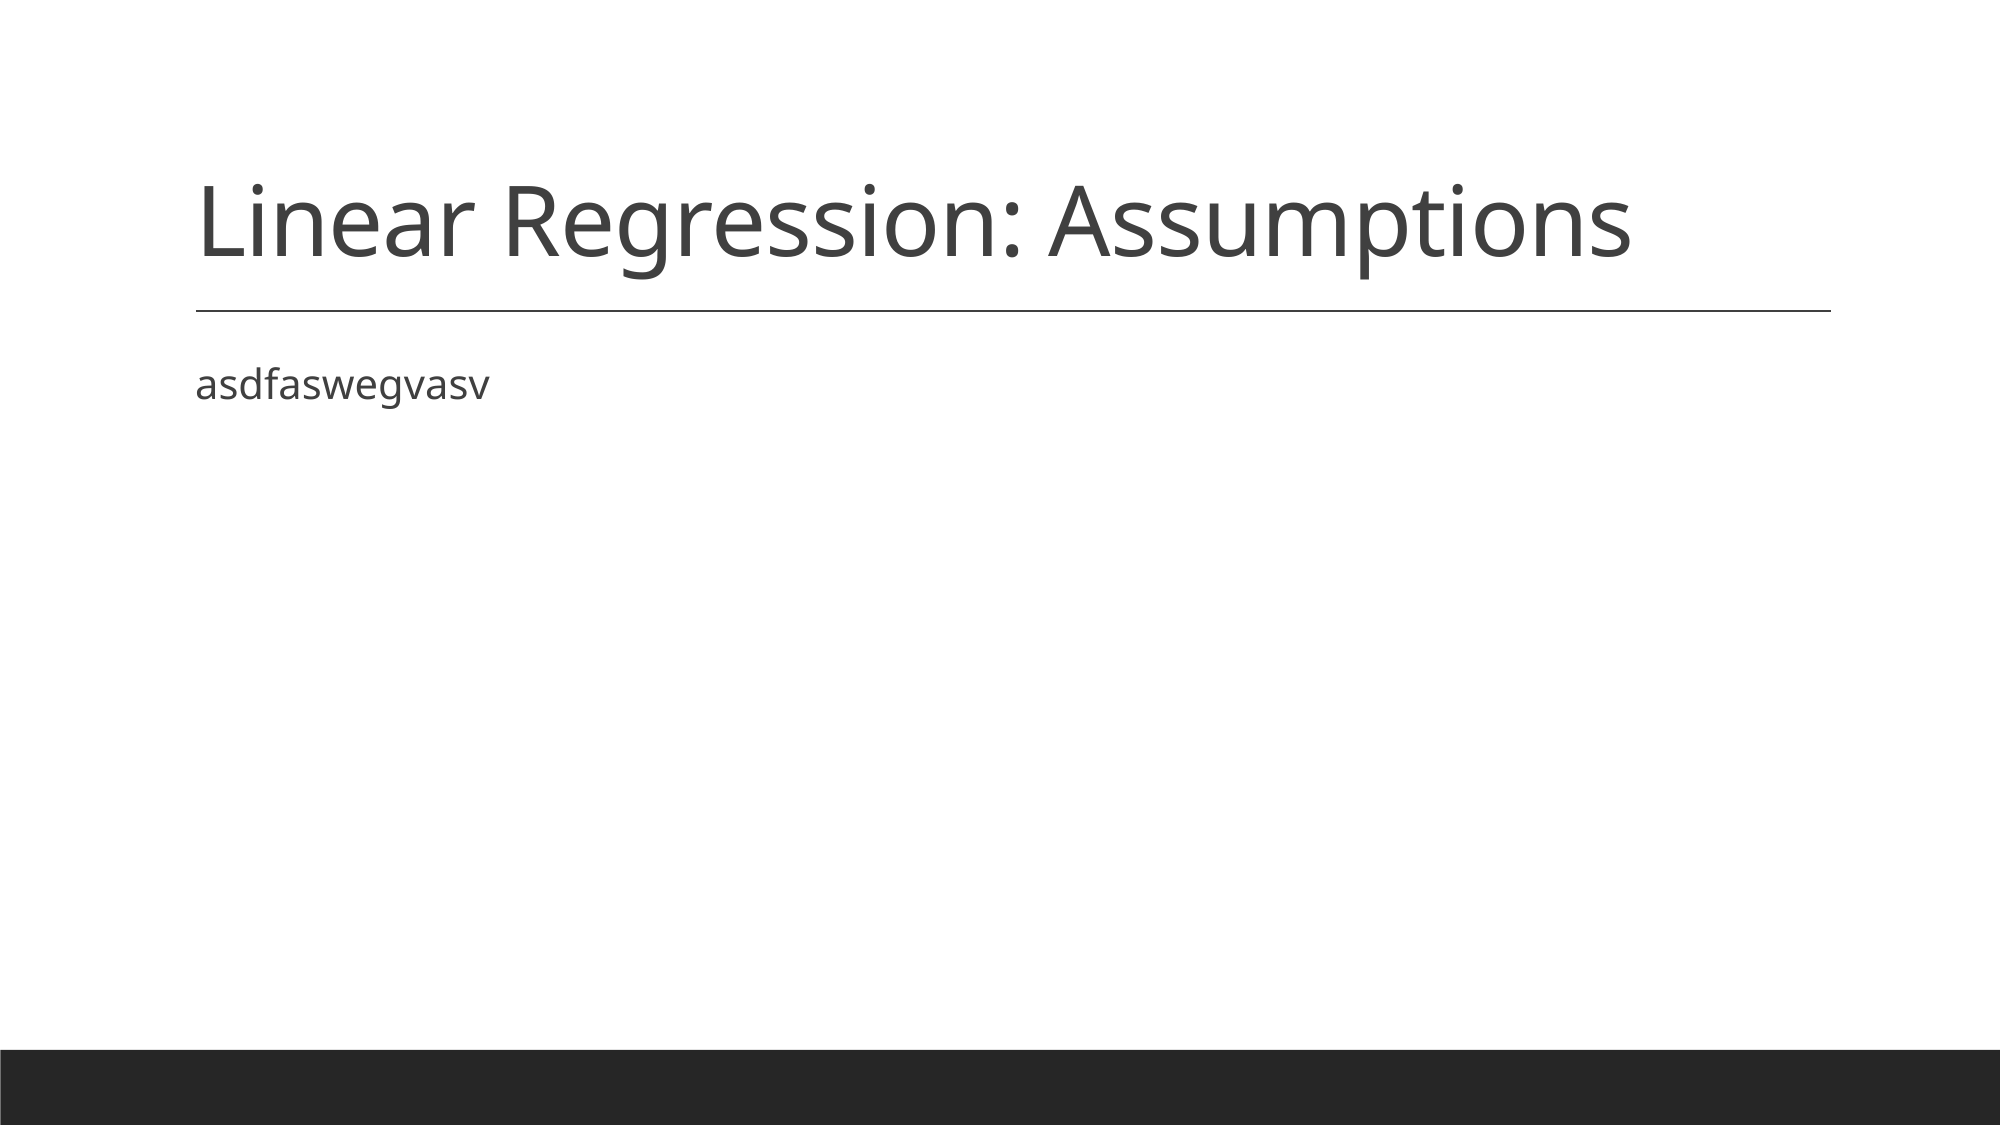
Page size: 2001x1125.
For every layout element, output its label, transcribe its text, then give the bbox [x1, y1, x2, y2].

title Linear Regression: Assumptions [180, 47, 1830, 285]
list asdfaswegvasv [180, 345, 1830, 963]
